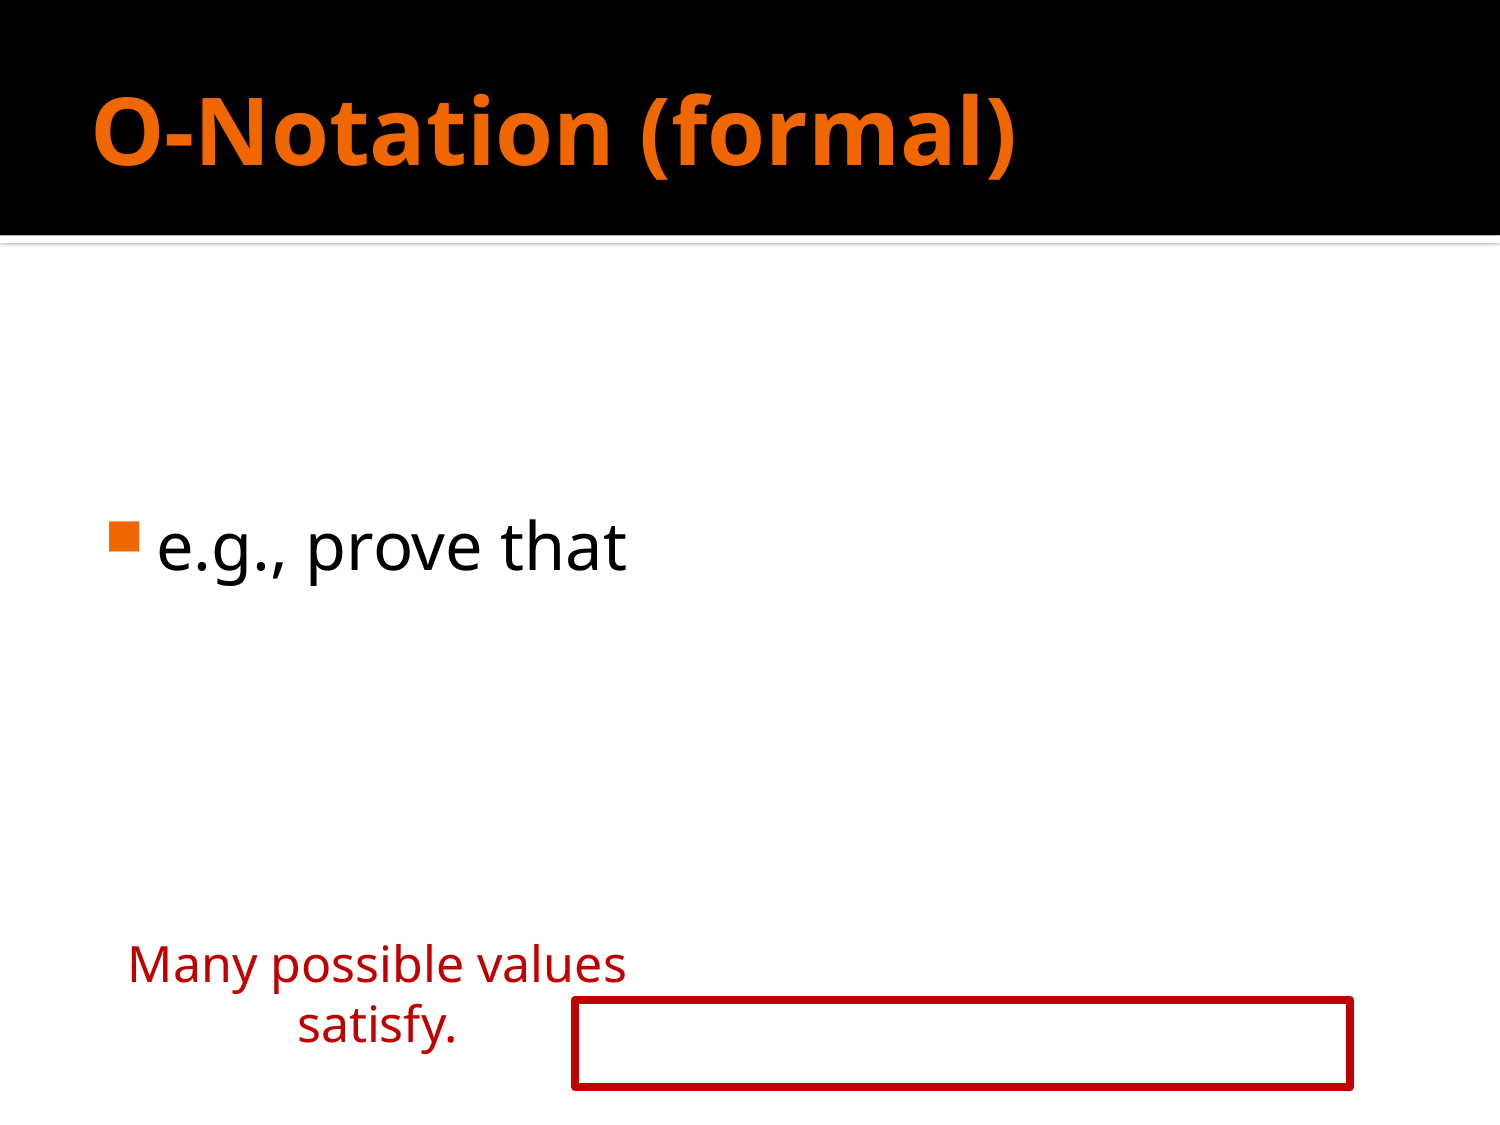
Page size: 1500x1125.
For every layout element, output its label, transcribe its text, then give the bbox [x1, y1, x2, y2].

text_box [571, 996, 1354, 1091]
text_box Many possible values satisfy. [113, 924, 643, 1060]
title O-Notation (formal) [75, 25, 1425, 231]
